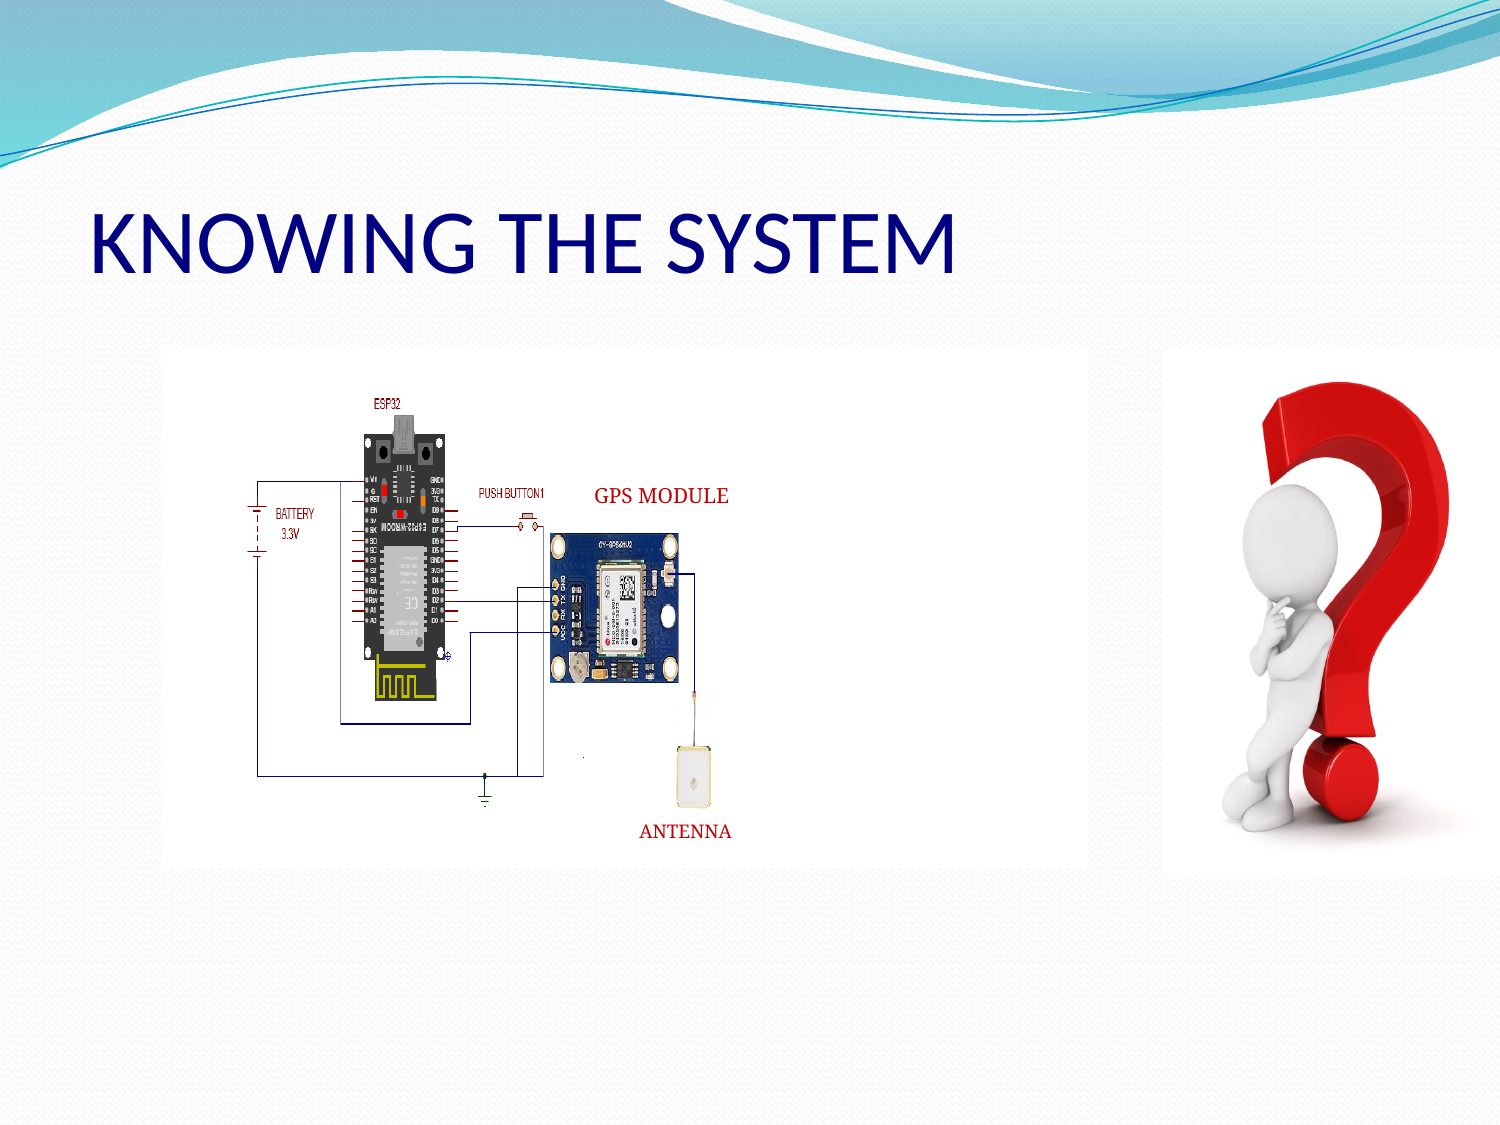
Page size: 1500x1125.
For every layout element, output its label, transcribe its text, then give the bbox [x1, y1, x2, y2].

picture [162, 349, 1088, 868]
picture [1162, 349, 1500, 876]
text_box KNOWING THE SYSTEM [74, 174, 1413, 300]
